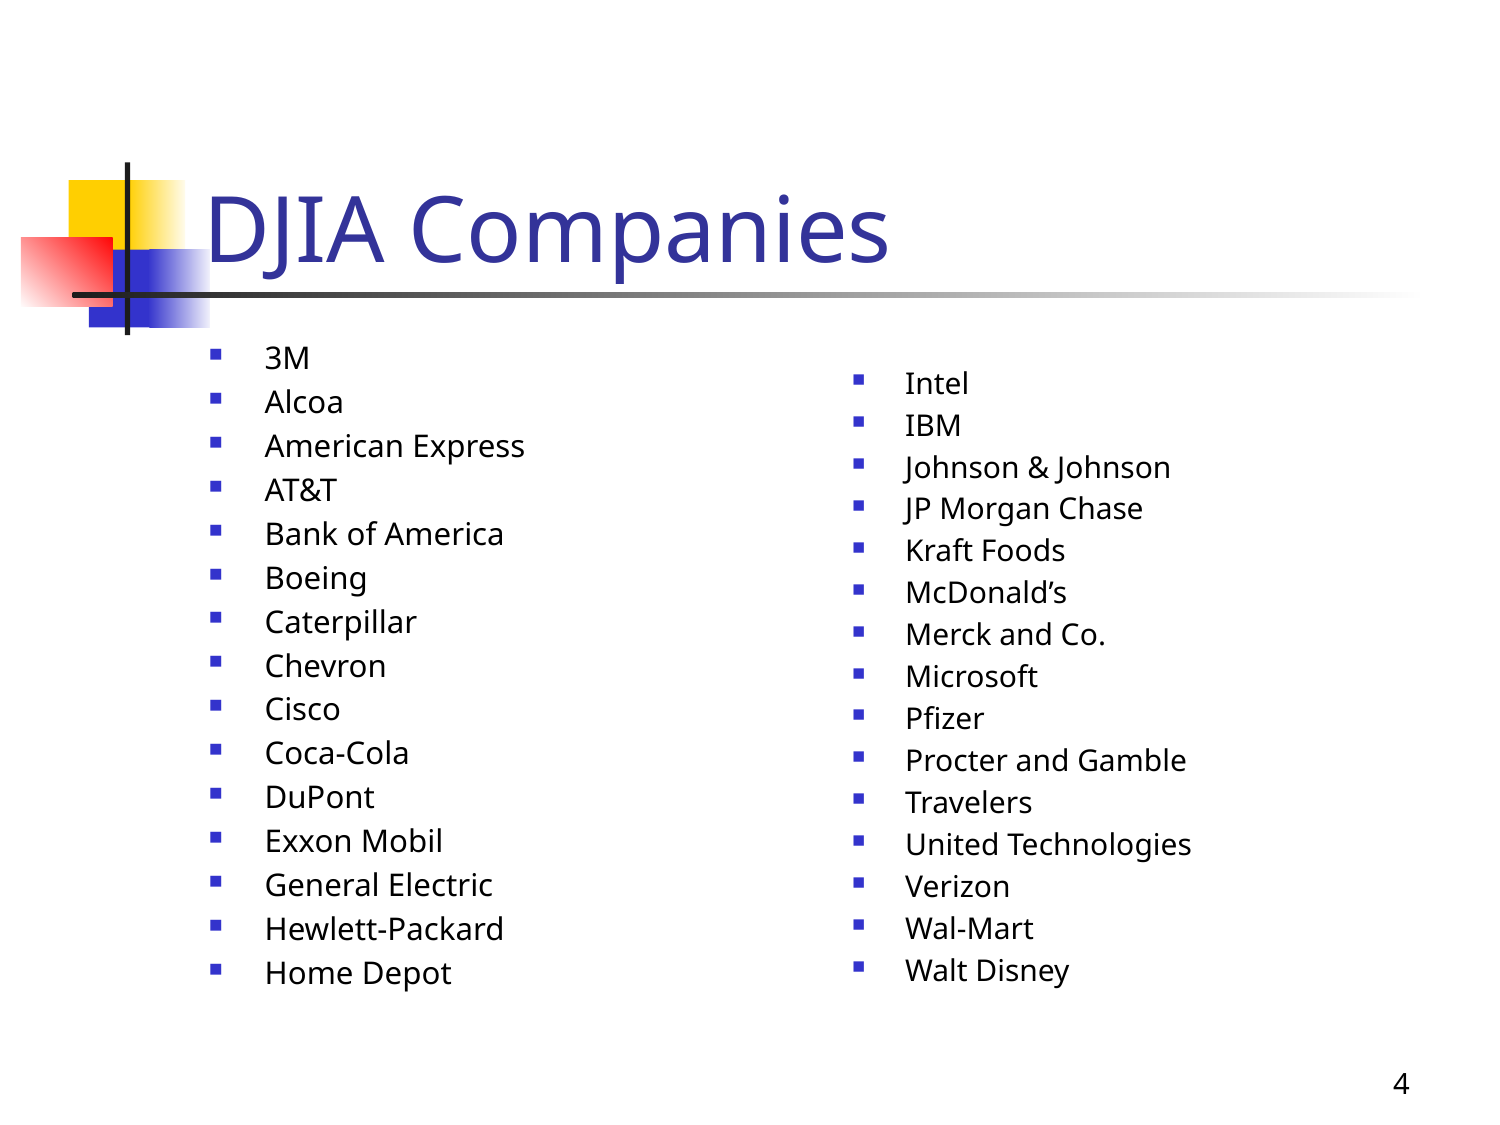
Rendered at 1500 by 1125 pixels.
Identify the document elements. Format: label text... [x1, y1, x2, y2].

title DJIA Companies [188, 101, 1468, 289]
slide_number 4 [1112, 1037, 1426, 1113]
list 3M Alcoa American Express AT&T Bank of America Boeing Caterpillar Chevron Cisco Coca-Cola DuPont Exxon Mobil General Electric Hewlett-Packard Home Depot [193, 330, 1470, 1007]
list Intel IBM Johnson & Johnson JP Morgan Chase Kraft Foods McDonald’s Merck and Co. Microsoft Pfizer Procter and Gamble Travelers United Technologies Verizon Wal-Mart Walt Disney [836, 356, 1500, 1006]
